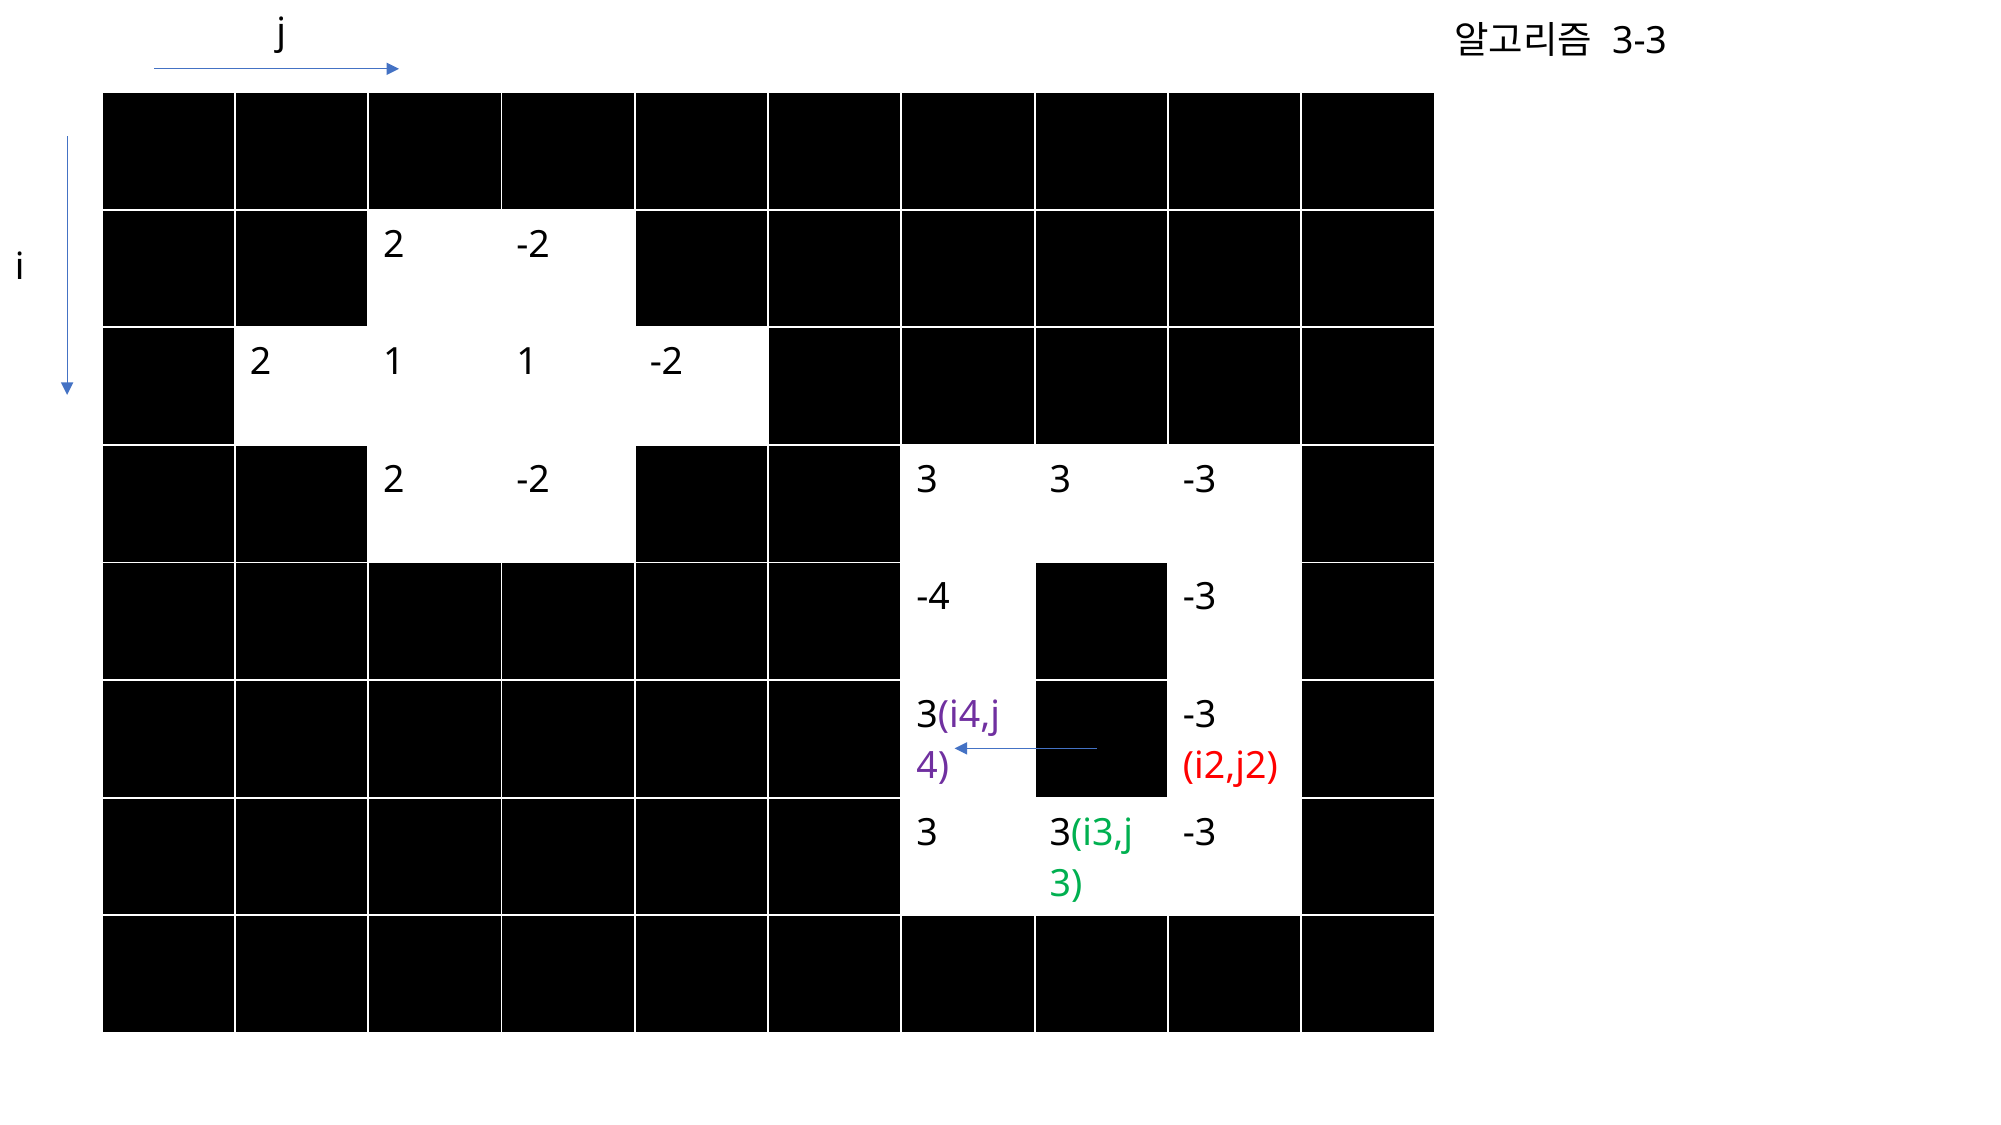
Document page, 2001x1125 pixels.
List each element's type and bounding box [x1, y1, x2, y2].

table_cell [769, 799, 900, 914]
table_cell [1169, 916, 1300, 1032]
table_cell [1036, 446, 1167, 562]
table_header [236, 93, 367, 209]
table_header [1036, 93, 1167, 209]
table_cell [502, 563, 634, 679]
table_cell [369, 446, 501, 562]
table_header [369, 93, 501, 209]
table_cell [1036, 563, 1167, 679]
table_cell [236, 446, 367, 562]
table_cell [1302, 799, 1434, 914]
table_cell [103, 916, 234, 1032]
table_cell [1302, 563, 1434, 679]
table_cell [769, 563, 900, 679]
table_cell [1302, 328, 1434, 444]
table_cell [502, 681, 634, 797]
table_header [769, 93, 900, 209]
table_cell [369, 799, 501, 914]
table_cell [636, 916, 767, 1032]
table_cell [1302, 446, 1434, 562]
table_cell [236, 916, 367, 1032]
table_cell [236, 681, 367, 797]
table_cell [1036, 799, 1167, 914]
table_cell [636, 211, 767, 326]
table_cell [236, 799, 367, 914]
table_cell [769, 328, 900, 444]
table_cell [636, 328, 767, 444]
table_cell [902, 916, 1034, 1032]
table_cell [502, 799, 634, 914]
table_cell [1169, 563, 1300, 679]
table_cell [103, 563, 234, 679]
table_cell [502, 916, 634, 1032]
table_cell [1169, 799, 1300, 914]
text_box [261, 0, 319, 60]
table_cell [1169, 446, 1300, 562]
table_cell [103, 211, 234, 326]
table_cell [769, 446, 900, 562]
table_cell [769, 916, 900, 1032]
text_box [0, 235, 48, 295]
table_cell [103, 799, 234, 914]
table_cell [369, 328, 501, 444]
table_cell [236, 563, 367, 679]
table_header [1169, 93, 1300, 209]
table_cell [369, 211, 501, 326]
table_cell [769, 211, 900, 326]
table_cell [502, 211, 634, 326]
table_cell [1169, 328, 1300, 444]
table_cell [369, 681, 501, 797]
table_cell [369, 916, 501, 1032]
table_cell [636, 446, 767, 562]
table_cell [769, 681, 900, 797]
table_cell [902, 446, 1034, 562]
table_cell [636, 563, 767, 679]
table_cell [103, 328, 234, 444]
table_header [636, 93, 767, 209]
table_cell [103, 681, 234, 797]
table_cell [902, 328, 1034, 444]
table_header [1302, 93, 1434, 209]
table_header [103, 93, 234, 209]
table_cell [236, 328, 367, 444]
table_cell [502, 328, 634, 444]
table_cell [1036, 328, 1167, 444]
table_cell [1302, 211, 1434, 326]
table_cell [1302, 916, 1434, 1032]
table_cell [1036, 211, 1167, 326]
table_header [502, 93, 634, 209]
table_cell [902, 563, 1034, 679]
table_cell [236, 211, 367, 326]
table_cell [902, 799, 1034, 914]
table_cell [502, 446, 634, 562]
table_cell [1036, 681, 1167, 797]
table_cell [1302, 681, 1434, 797]
text_box [1439, 8, 1683, 68]
table_cell [369, 563, 501, 679]
table_header [902, 93, 1034, 209]
table_cell [1169, 211, 1300, 326]
table_cell [902, 681, 1034, 797]
table_cell [1036, 916, 1167, 1032]
table_cell [636, 799, 767, 914]
table_cell [1169, 681, 1300, 797]
table_cell [636, 681, 767, 797]
table_cell [103, 446, 234, 562]
table_cell [902, 211, 1034, 326]
